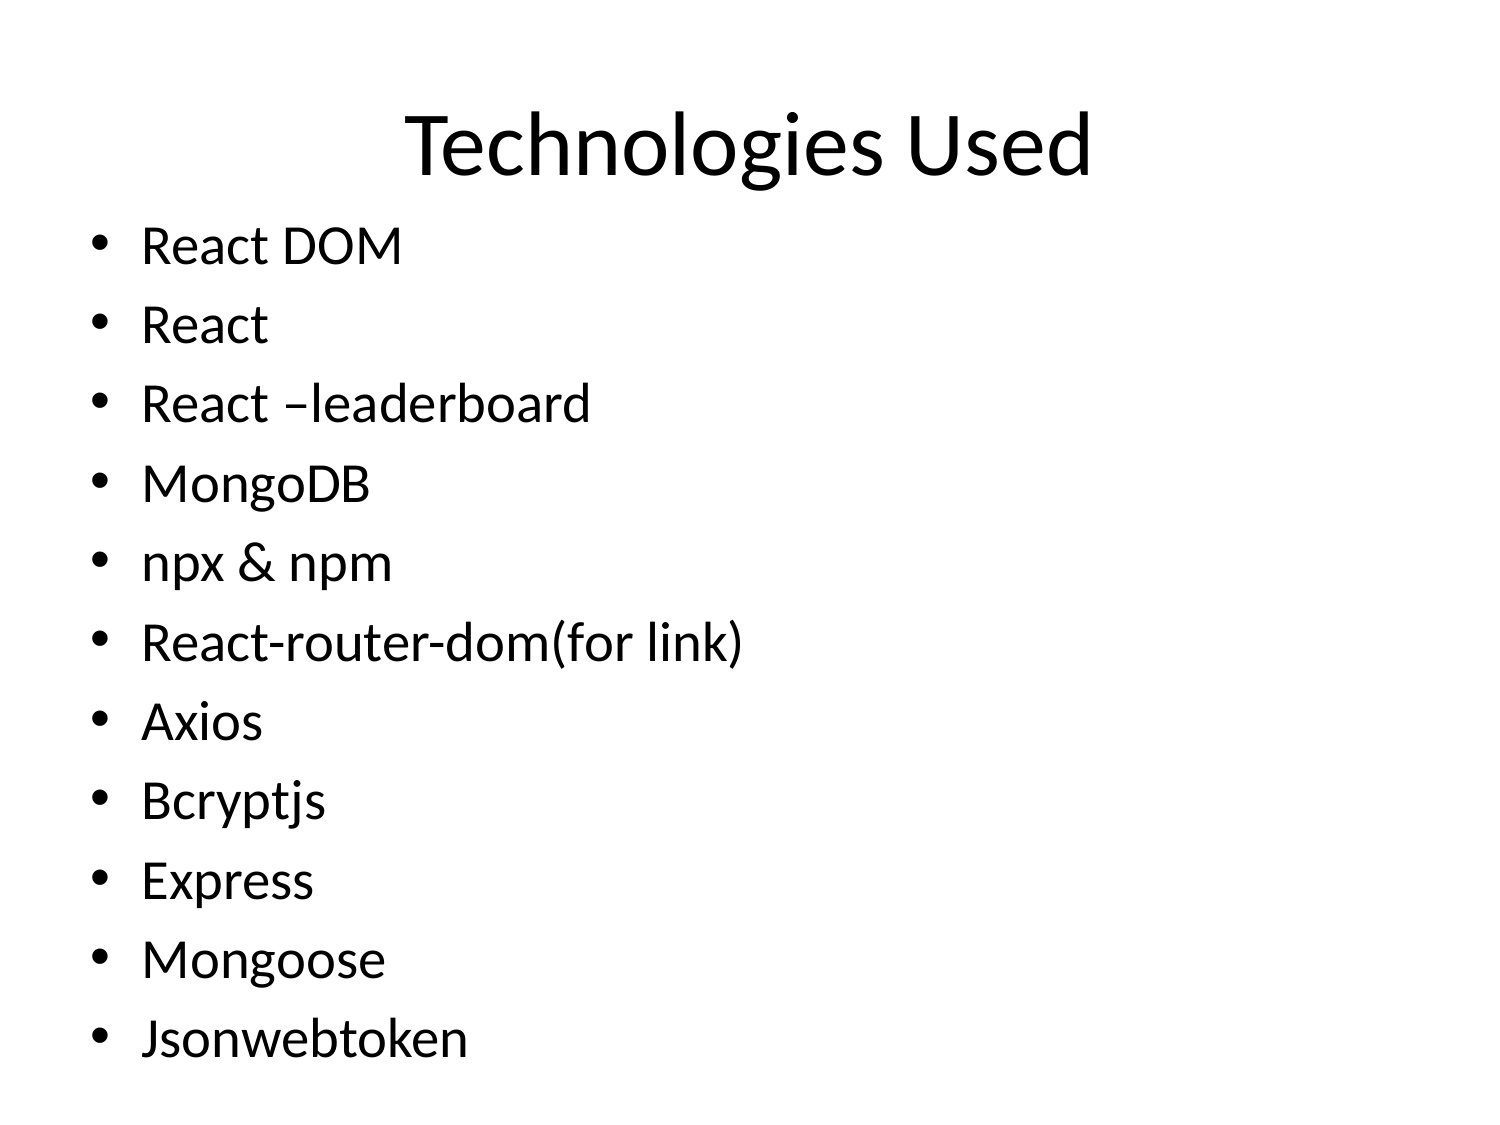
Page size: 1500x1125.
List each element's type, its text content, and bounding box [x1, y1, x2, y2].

list React DOM React React –leaderboard MongoDB npx & npm React-router-dom(for link) Axios Bcryptjs Express Mongoose Jsonwebtoken [75, 200, 1425, 1080]
title Technologies Used [75, 45, 1425, 200]
